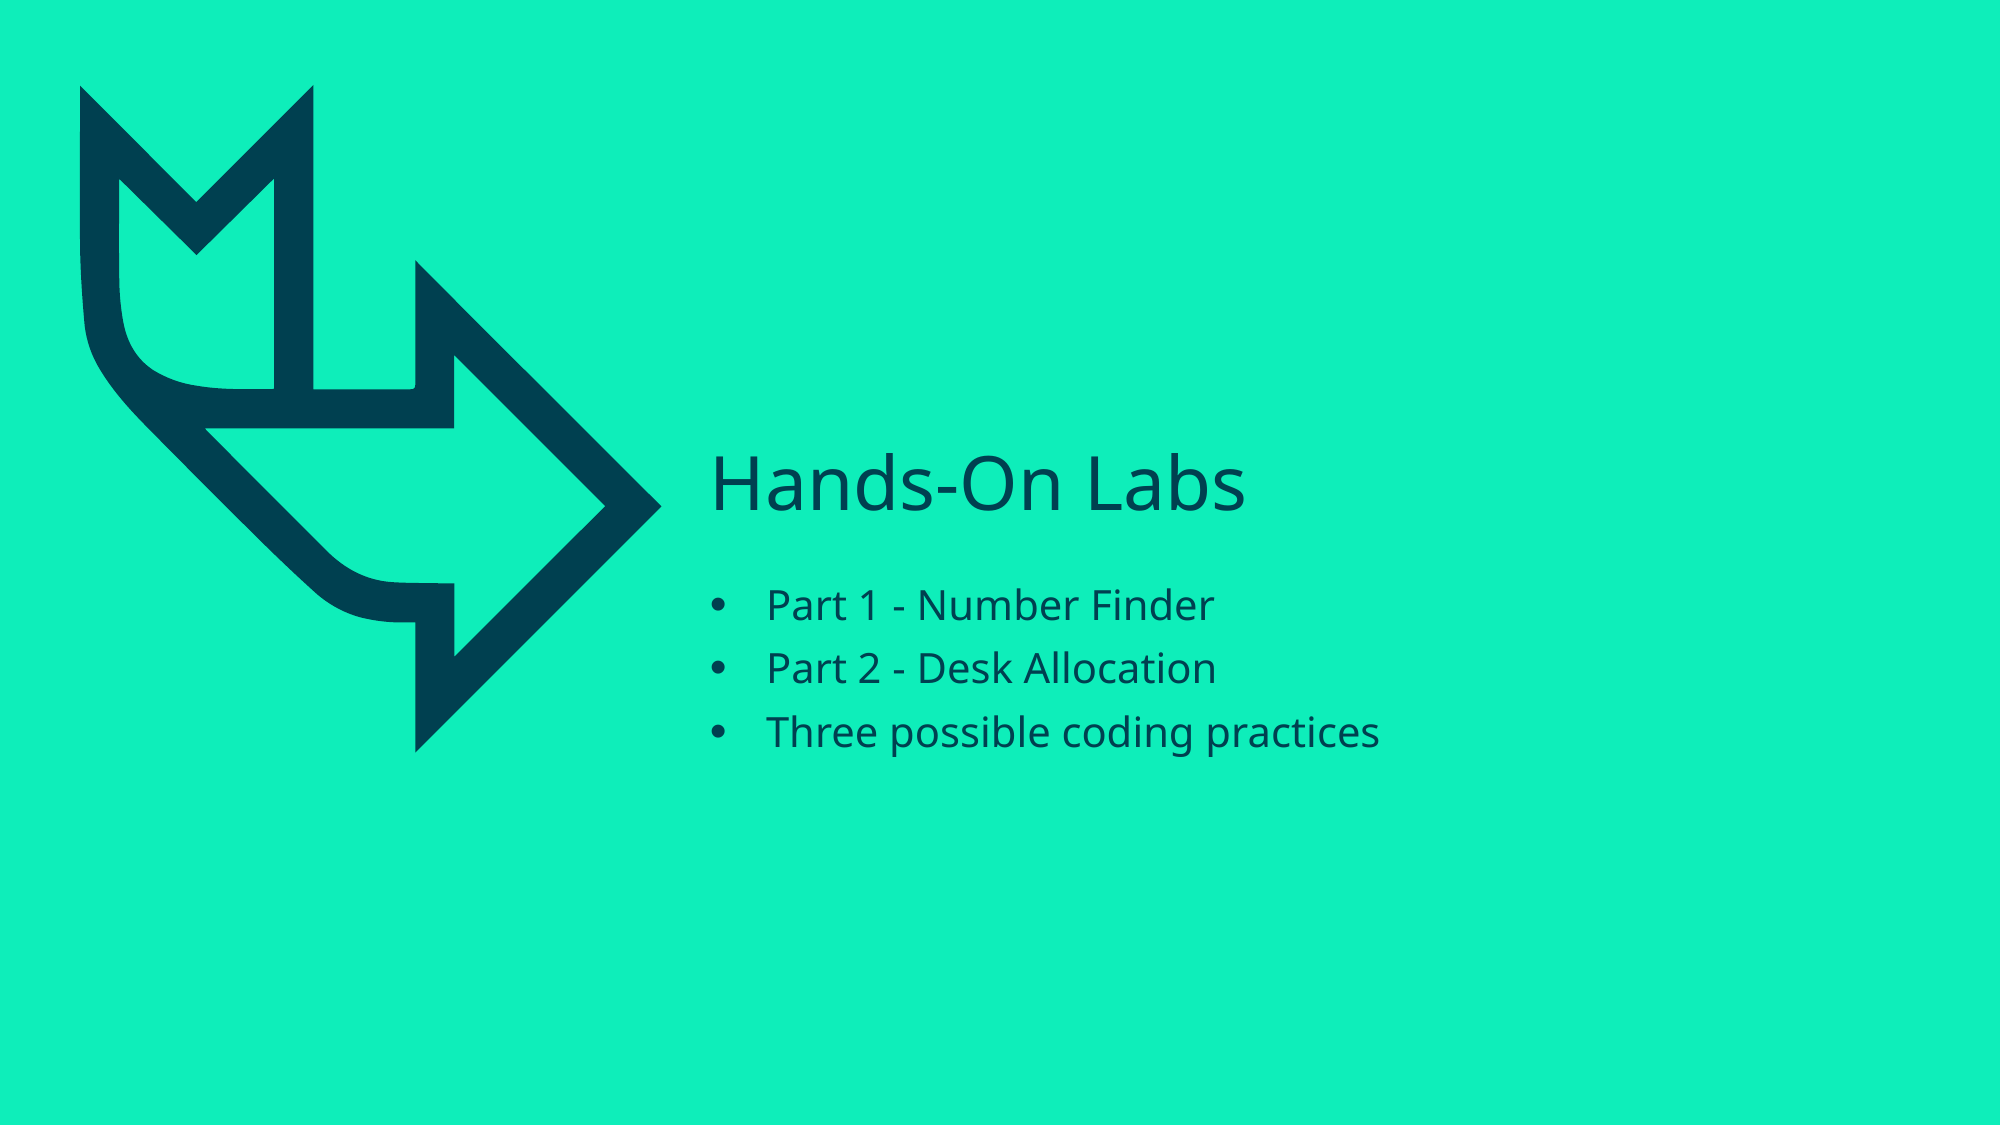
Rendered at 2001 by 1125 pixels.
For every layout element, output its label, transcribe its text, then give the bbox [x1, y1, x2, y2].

list Part 1 - Number Finder Part 2 - Desk Allocation Three possible coding practices [709, 578, 1937, 1037]
title Hands-On Labs [709, 56, 1937, 526]
